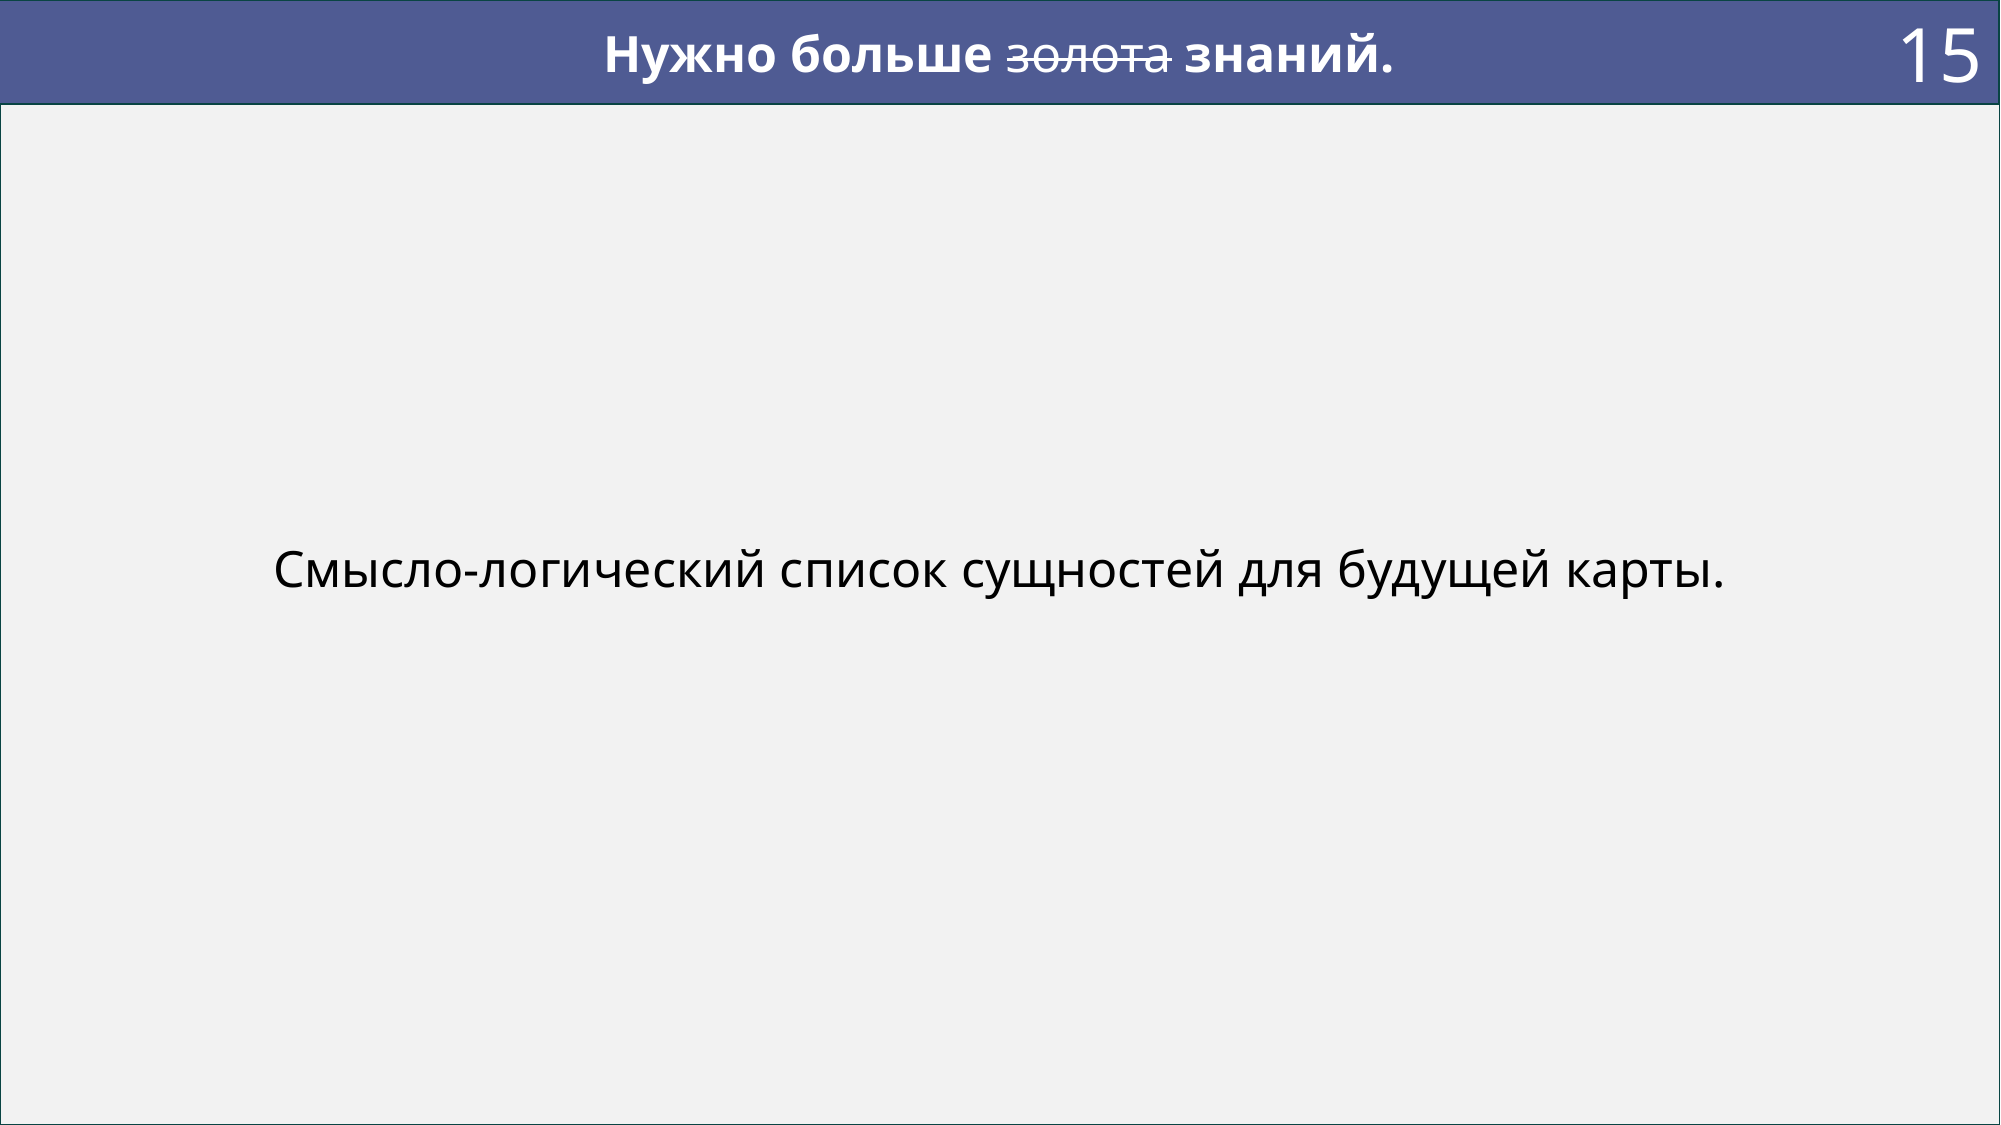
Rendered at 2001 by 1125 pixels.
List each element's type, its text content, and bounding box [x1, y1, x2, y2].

text_box 15 [1881, 0, 2000, 105]
text_box Нужно больше золота знаний. [0, 0, 1881, 103]
text_box Смысло-логический список сущностей для будущей карты. [0, 103, 2000, 1125]
